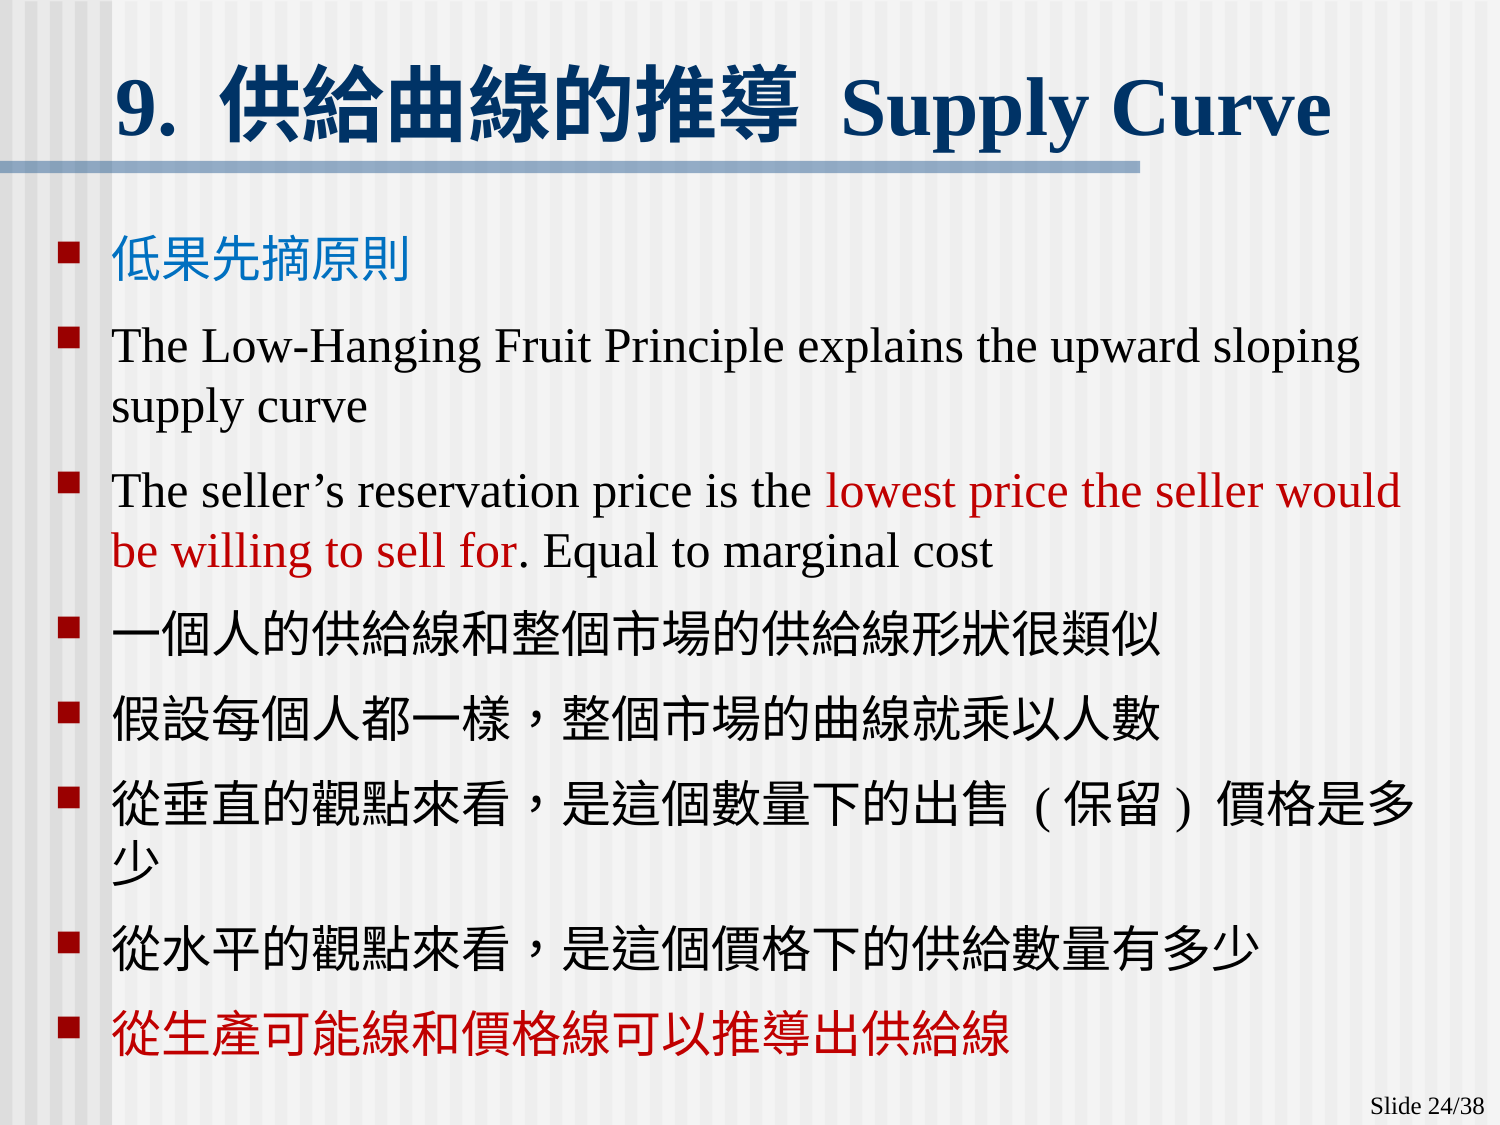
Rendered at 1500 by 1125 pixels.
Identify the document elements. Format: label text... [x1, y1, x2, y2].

list 低果先摘原則 The Low-Hanging Fruit Principle explains the upward sloping supply curve The seller’s reservation price is the lowest price the seller would be willing to sell for. Equal to marginal cost 一個人的供給線和整個市場的供給線形狀很類似 假設每個人都一樣，整個市場的曲線就乘以人數 從垂直的觀點來看，是這個數量下的出售 (保留) 價格是多少 從水平的觀點來看，是這個價格下的供給數量有多少 從生產可能線和價格線可以推導出供給線 [36, 219, 1459, 1000]
title 9. 供給曲線的推導 Supply Curve [100, 30, 1440, 161]
slide_number Slide 24/38 [1187, 1052, 1500, 1125]
